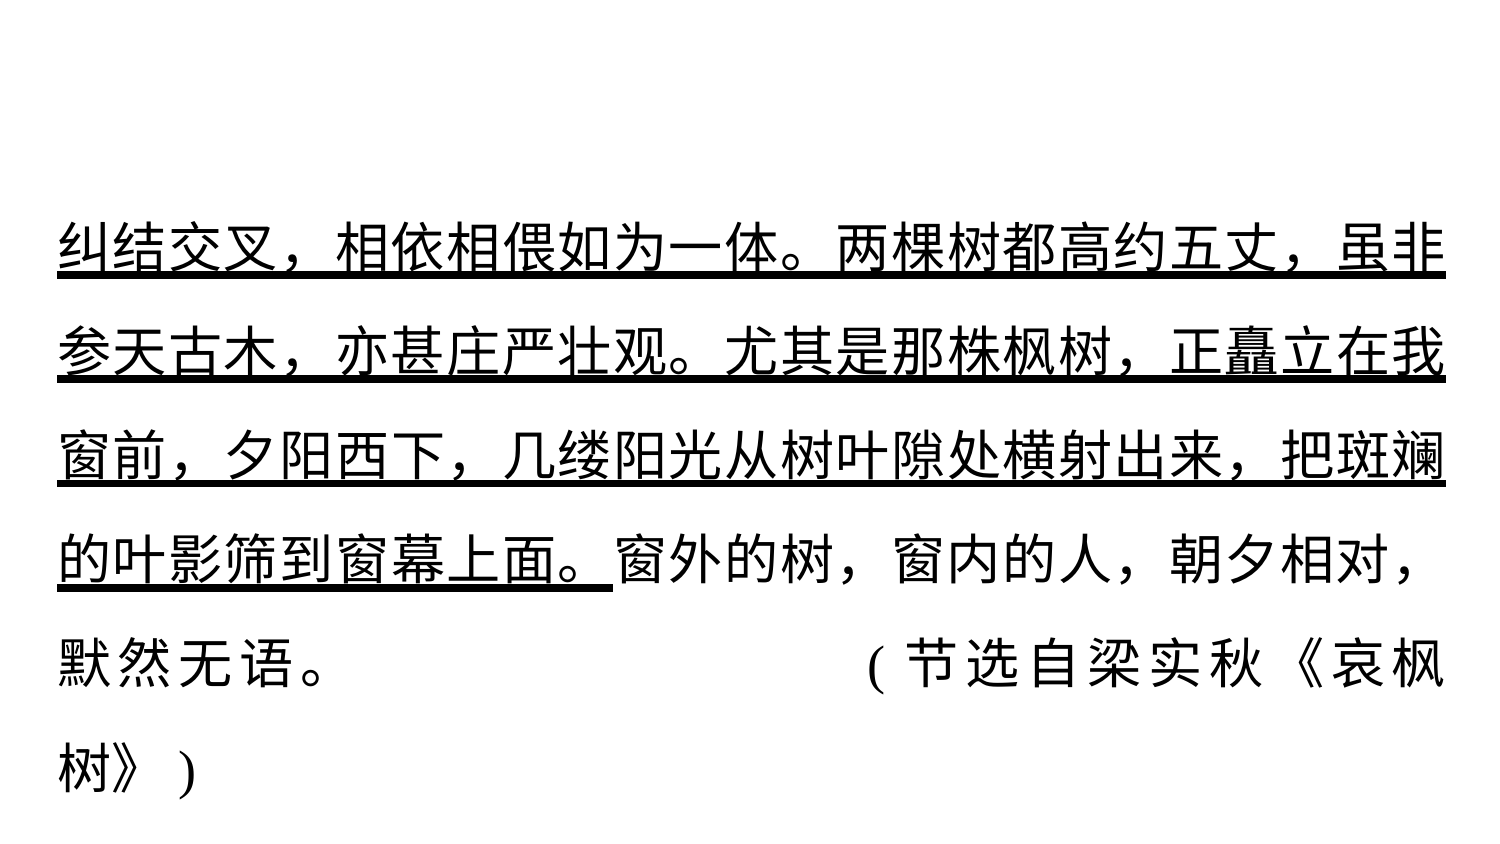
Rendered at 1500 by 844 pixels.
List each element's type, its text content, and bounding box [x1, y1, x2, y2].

text_box 纠结交叉，相依相偎如为一体。两棵树都高约五丈，虽非参天古木，亦甚庄严壮观。尤其是那株枫树，正矗立在我窗前，夕阳西下，几缕阳光从树叶隙处横射出来，把斑斓的叶影筛到窗幕上面。窗外的树，窗内的人，朝夕相对，默然无语。 (节选自梁实秋《哀枫树》) [42, 166, 1461, 807]
